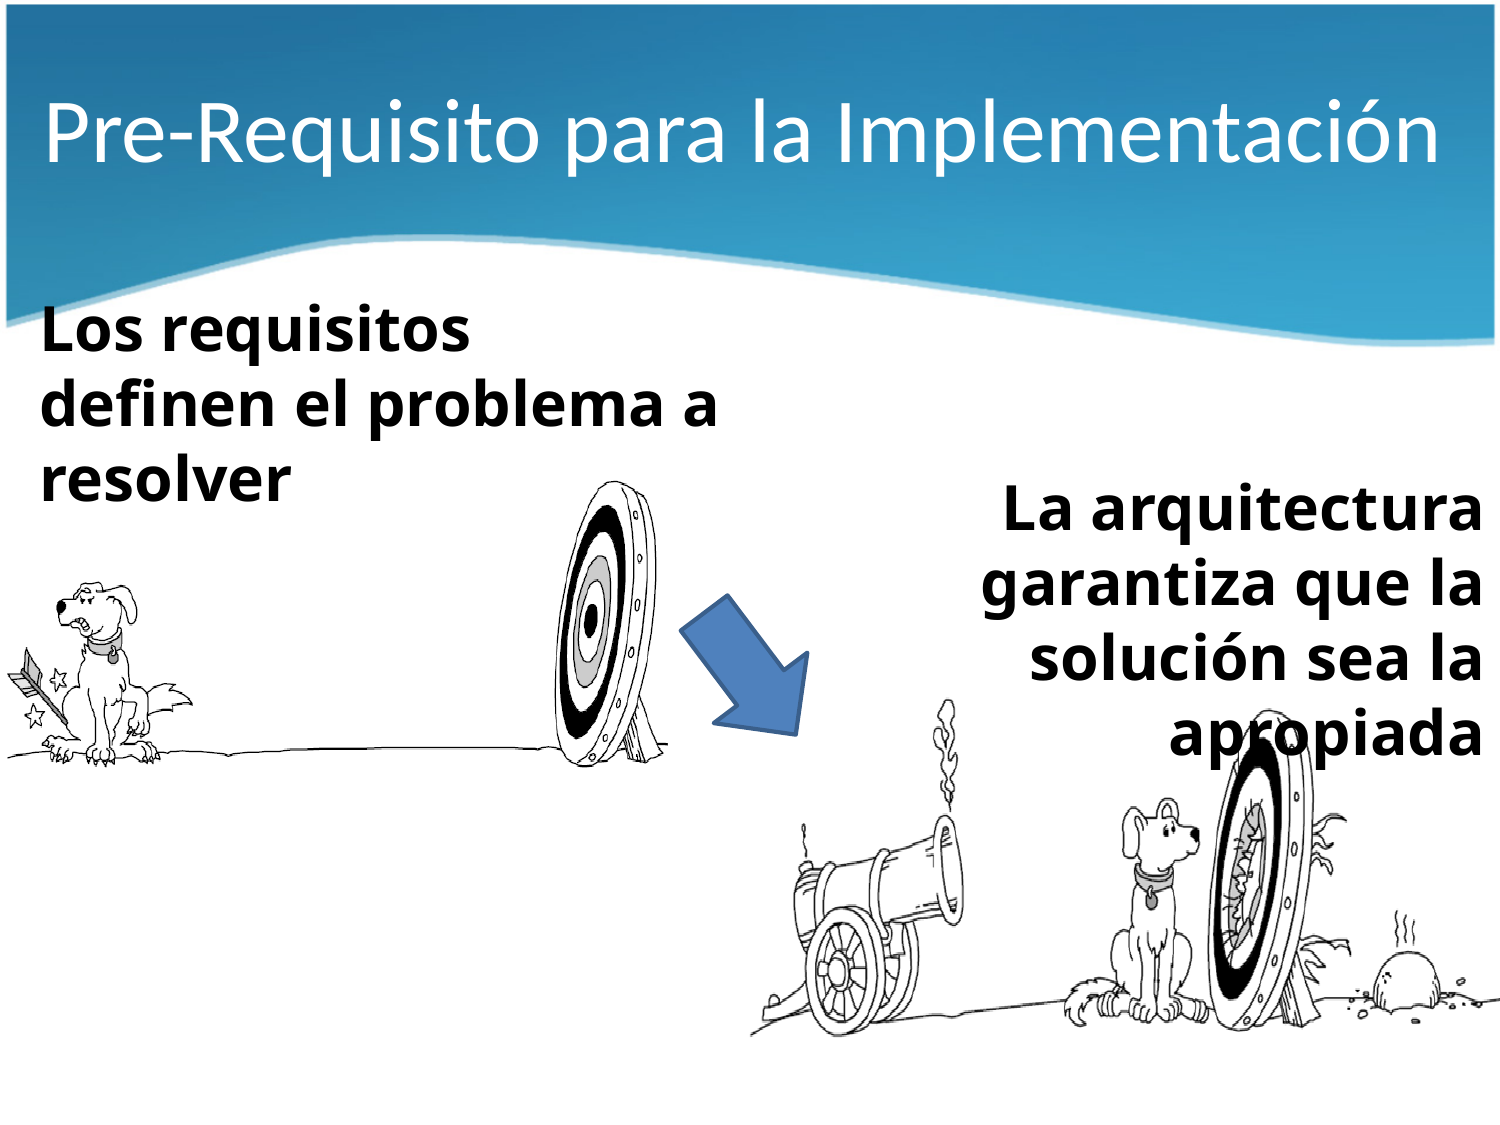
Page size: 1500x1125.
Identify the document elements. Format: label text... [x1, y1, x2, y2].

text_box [691, 460, 1500, 1055]
picture [0, 0, 1500, 1125]
title Pre-Requisito para la Implementación [24, 87, 1463, 275]
text_box Los requisitos definen el problema a resolver [24, 281, 739, 521]
